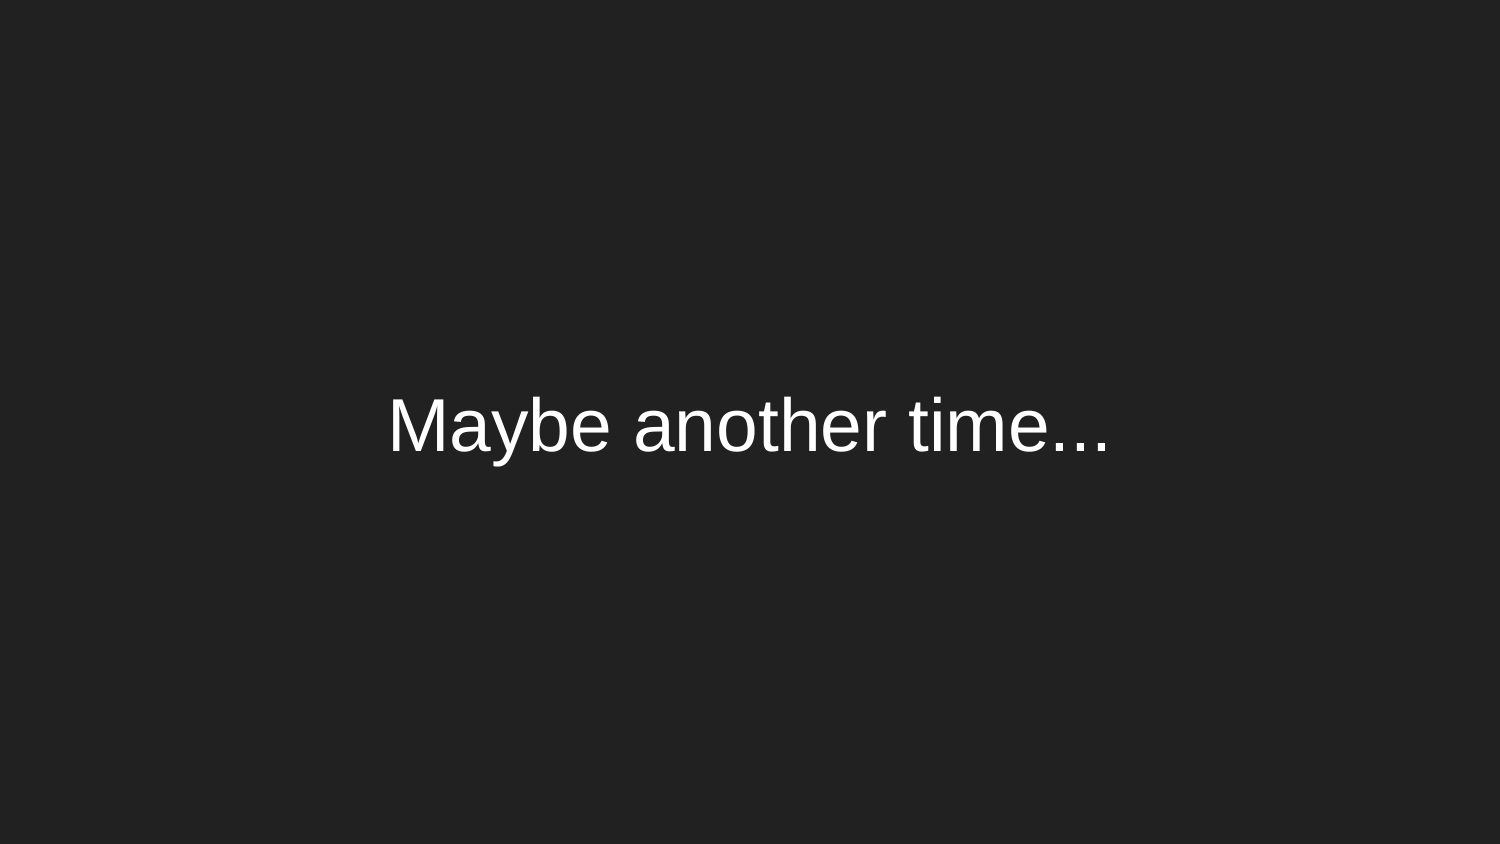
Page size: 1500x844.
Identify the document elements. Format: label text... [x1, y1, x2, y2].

title Maybe another time... [51, 352, 1449, 491]
